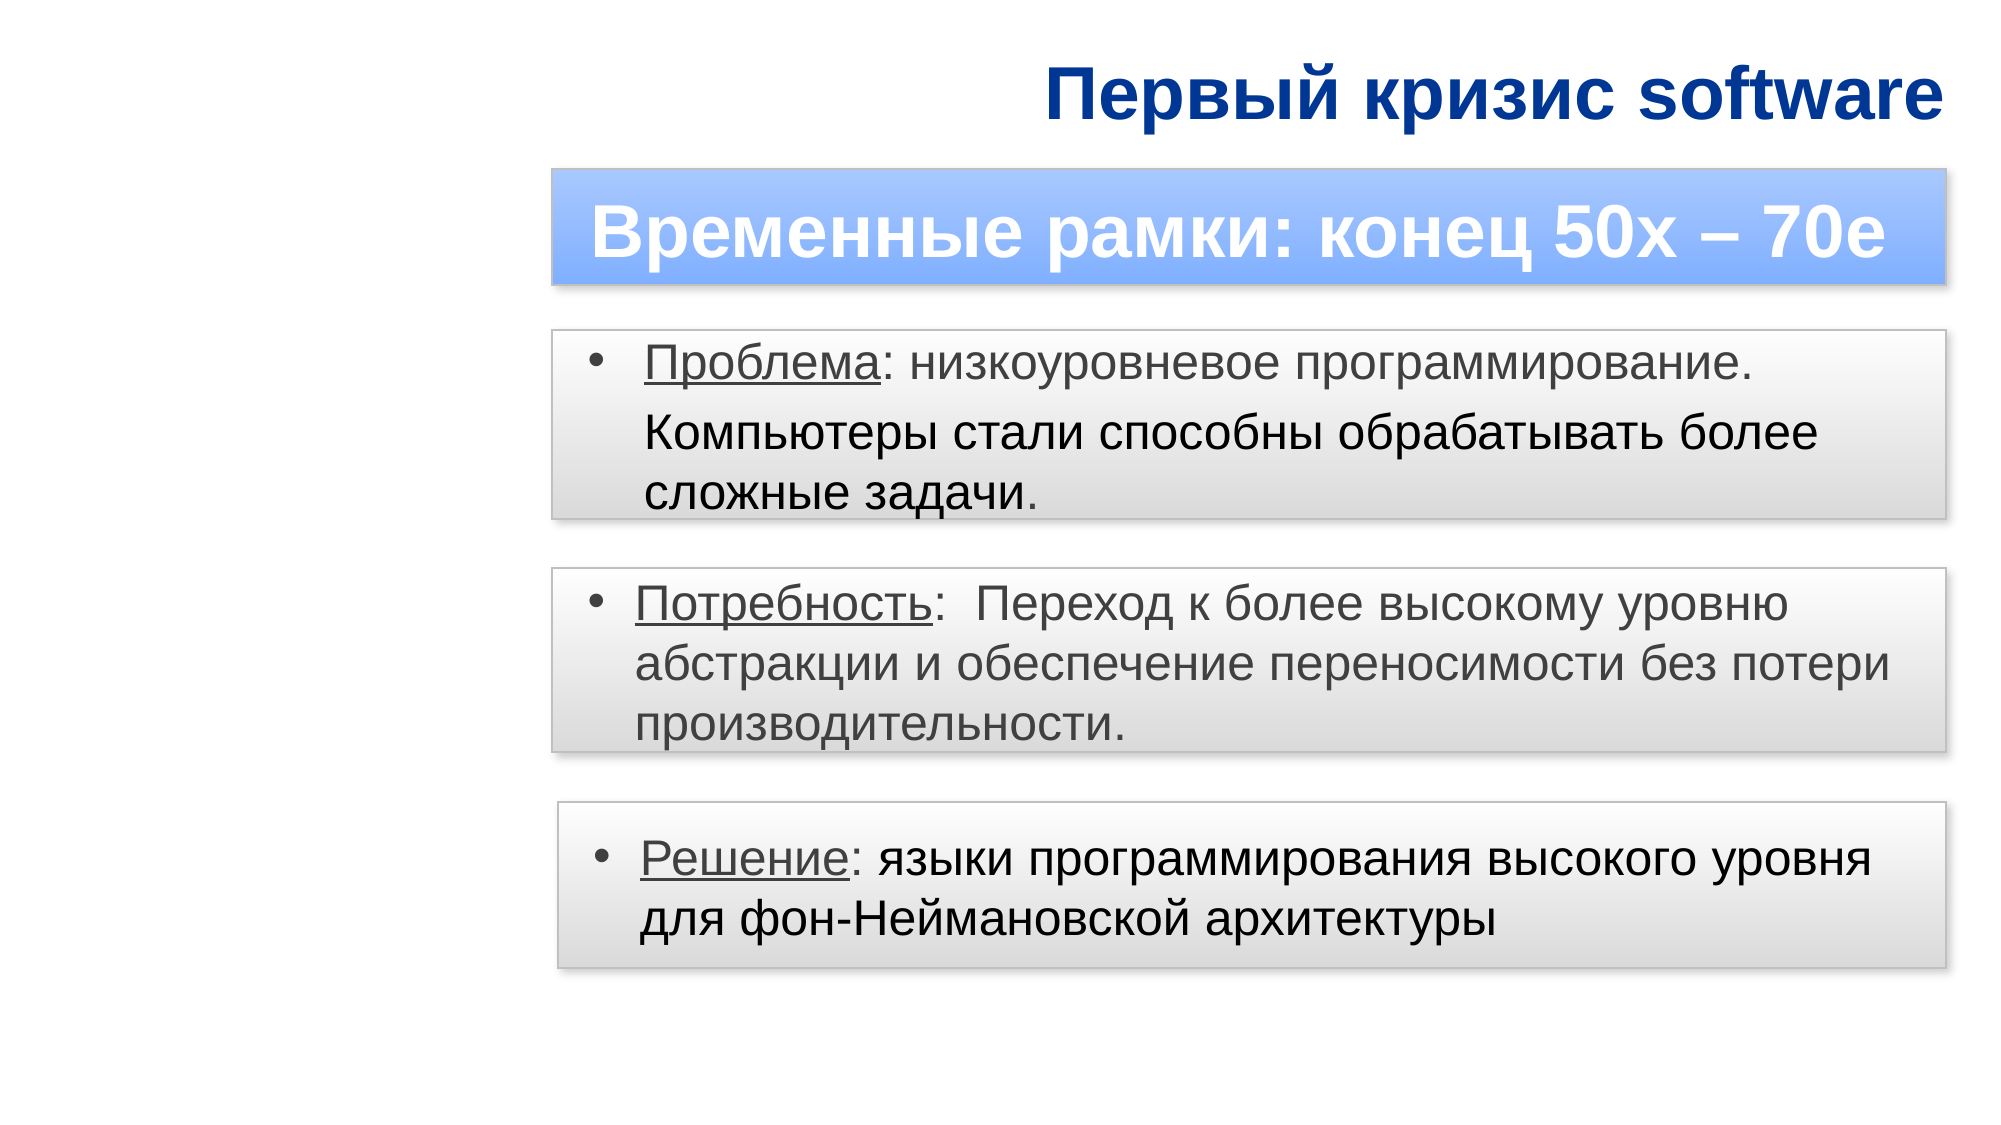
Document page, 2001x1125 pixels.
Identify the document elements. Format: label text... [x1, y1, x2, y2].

text_box Проблема: низкоуровневое программирование. Компьютеры стали способны обрабатывать более сложные задачи. [552, 329, 1947, 519]
title Первый кризис software [552, 38, 1947, 141]
text_box Временные рамки: конец 50х – 70е [552, 169, 1947, 286]
text_box Потребность: Переход к более высокому уровню абстракции и обеспечение переносимости без потери производительности. [552, 568, 1947, 753]
text_box Решение: языки программирования высокого уровня для фон-Неймановской архитектуры [557, 801, 1946, 968]
